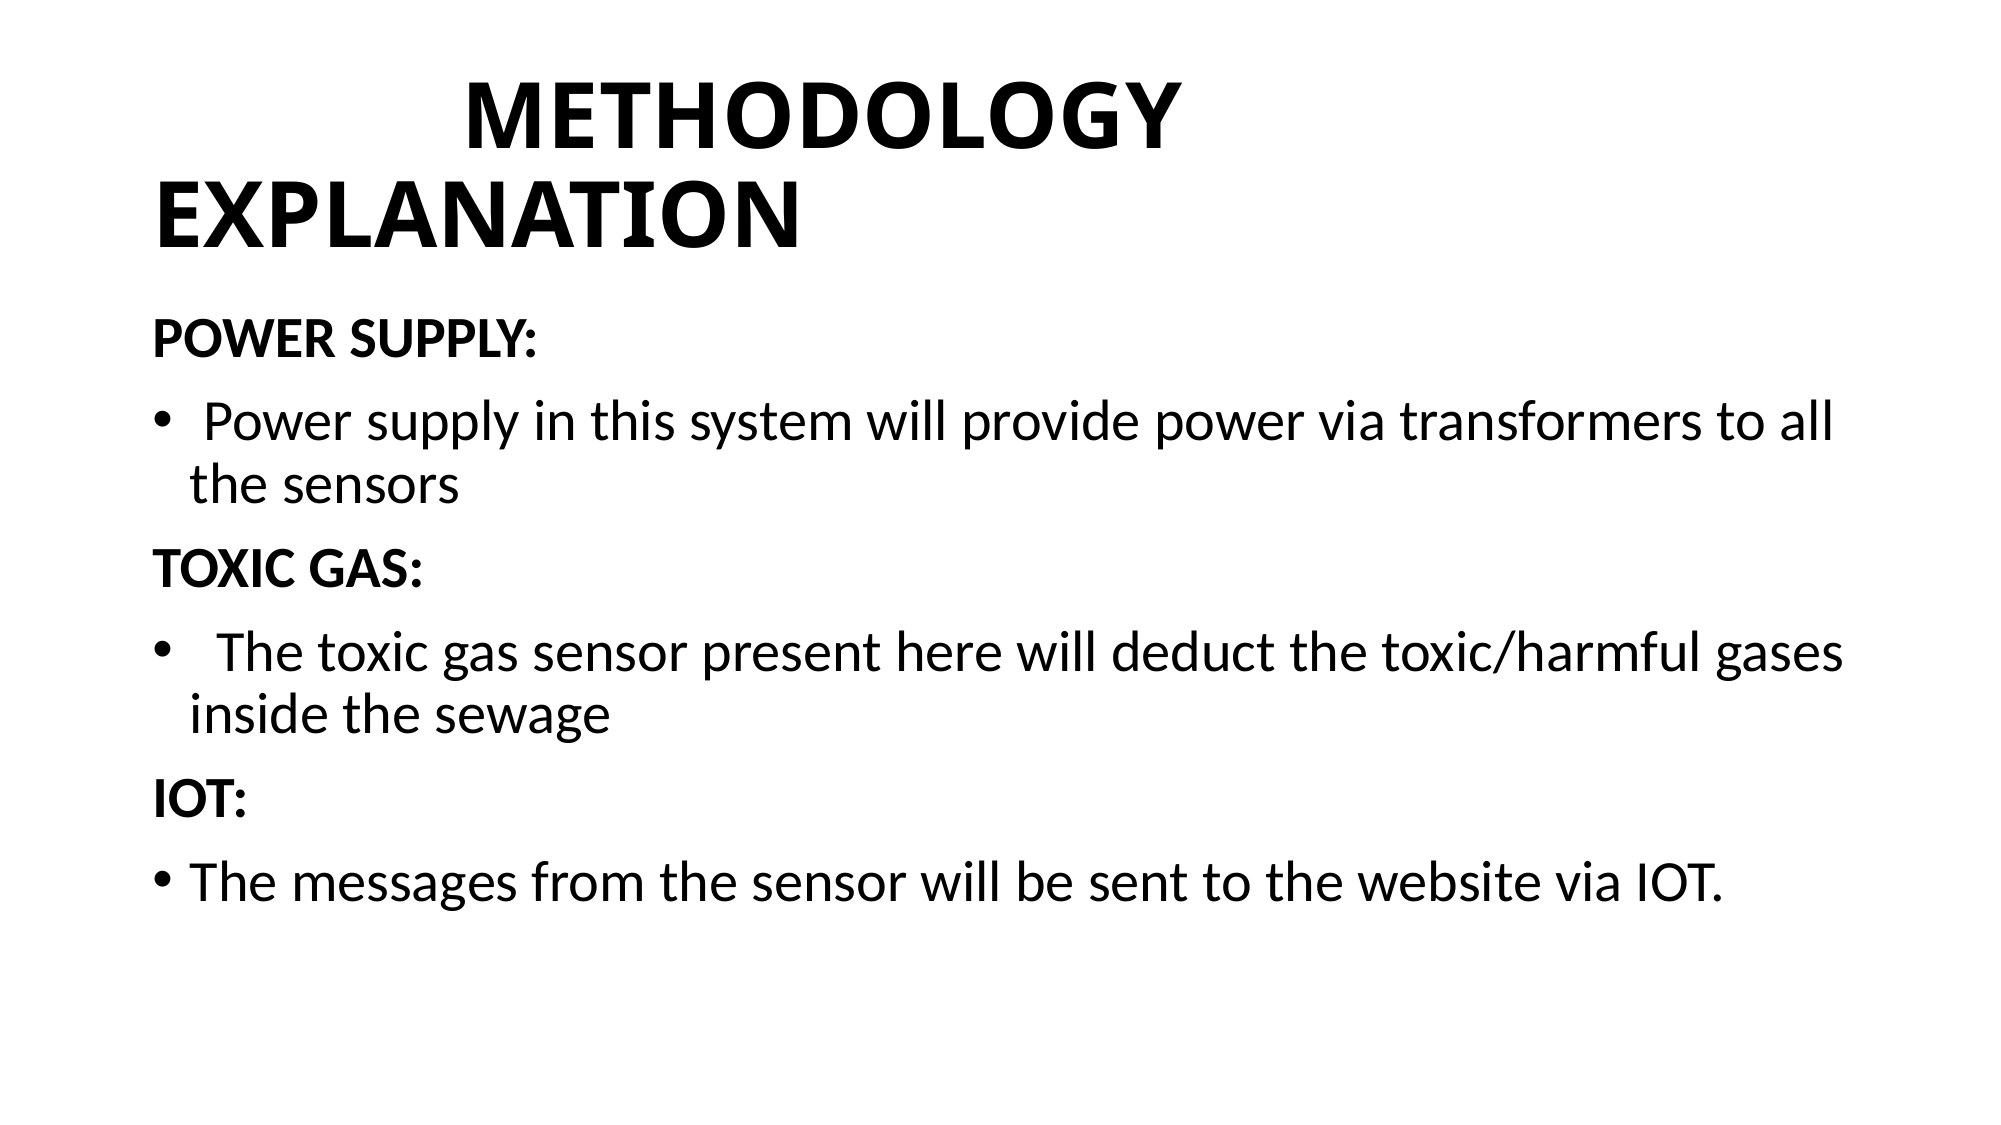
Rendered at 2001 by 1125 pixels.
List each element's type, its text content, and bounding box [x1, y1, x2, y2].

list POWER SUPPLY: Power supply in this system will provide power via transformers to all the sensors TOXIC GAS: The toxic gas sensor present here will deduct the toxic/harmful gases inside the sewage IOT: The messages from the sensor will be sent to the website via IOT. [137, 299, 1863, 1014]
title METHODOLOGY EXPLANATION [137, 59, 1863, 278]
